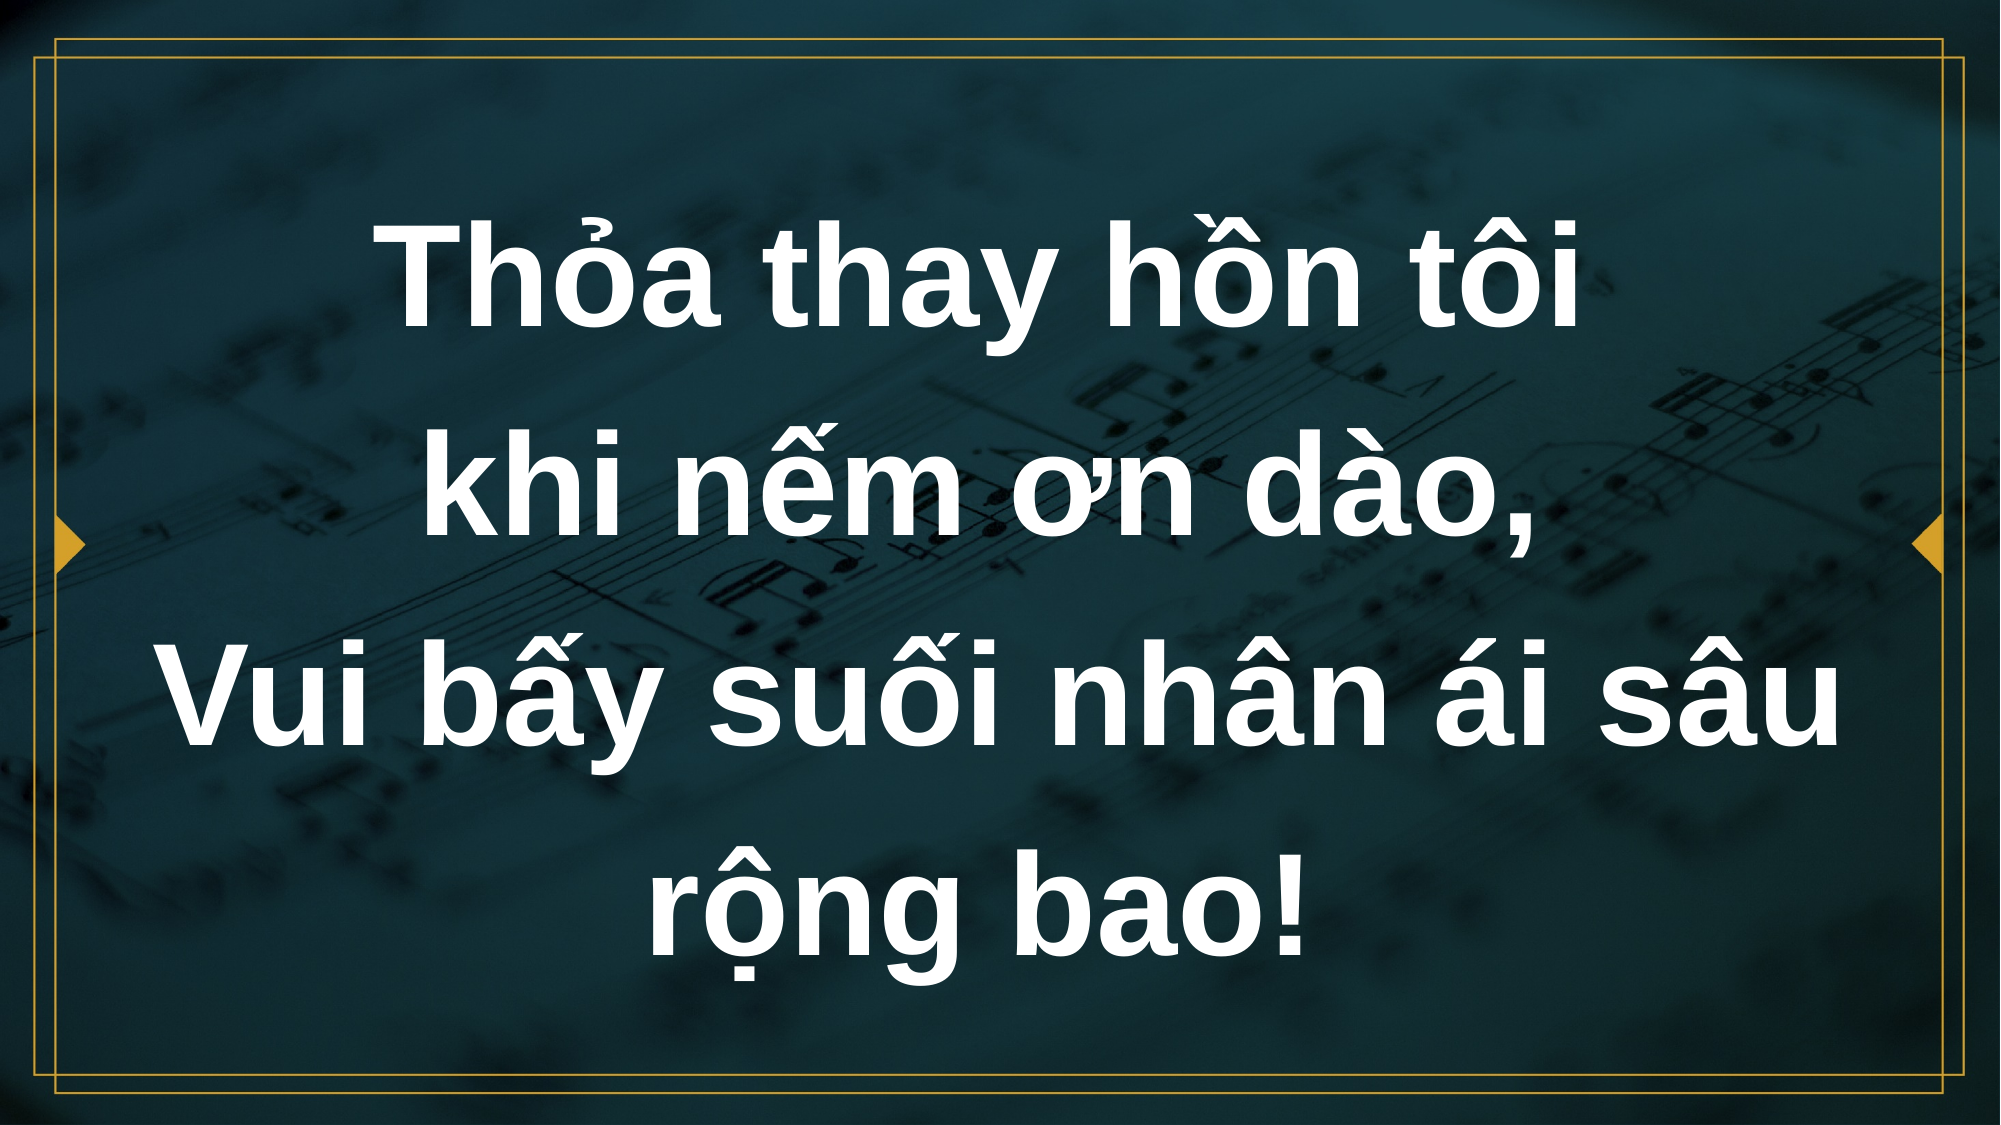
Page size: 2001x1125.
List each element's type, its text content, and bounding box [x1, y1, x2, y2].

title Thỏa thay hồn tôi khi nếm ơn dào, Vui bấy suối nhân ái sâu rộng bao! [55, 53, 1945, 1077]
picture [0, 0, 2000, 1125]
